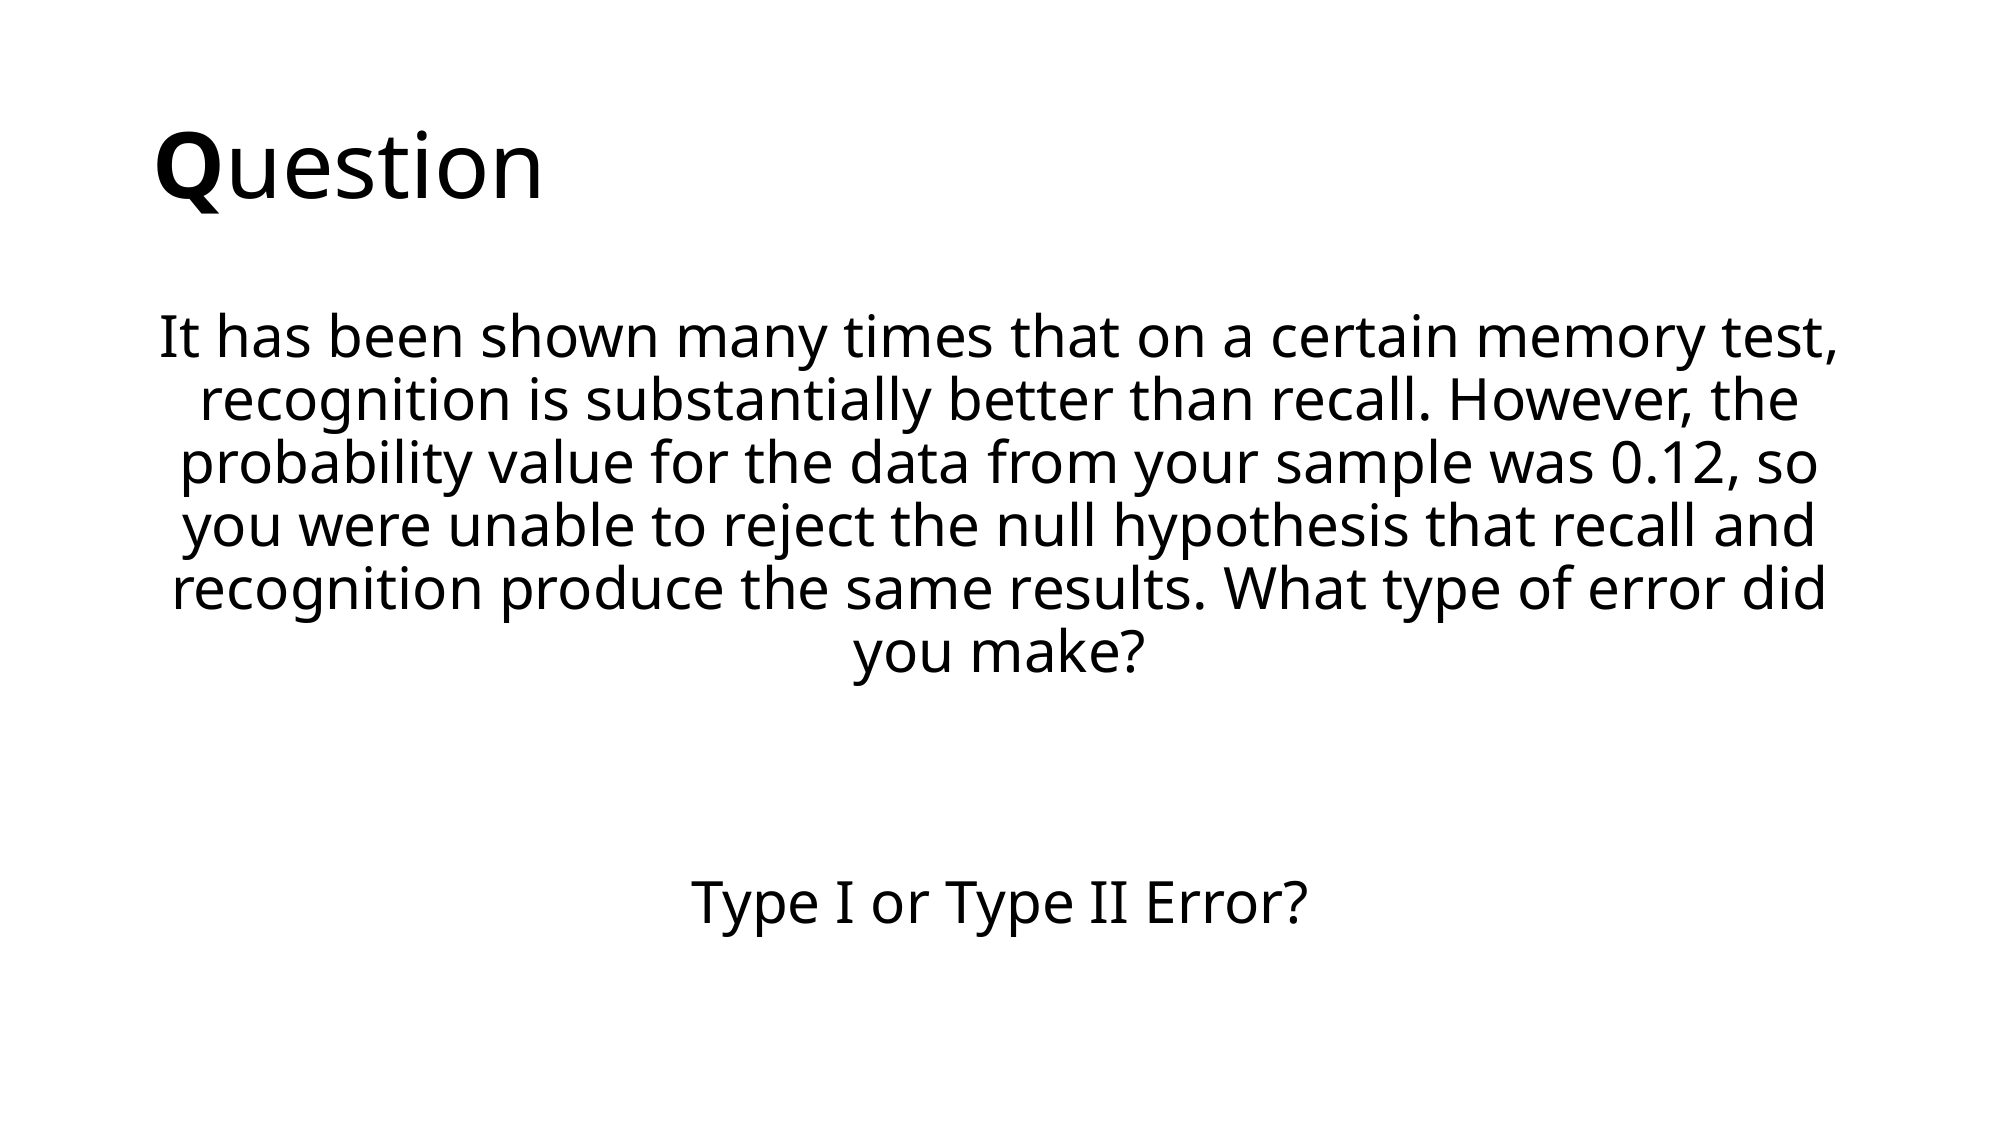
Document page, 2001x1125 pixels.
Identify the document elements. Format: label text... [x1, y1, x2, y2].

list It has been shown many times that on a certain memory test, recognition is substantially better than recall. However, the probability value for the data from your sample was 0.12, so you were unable to reject the null hypothesis that recall and recognition produce the same results. What type of error did you make? Type I or Type II Error? [137, 299, 1863, 1014]
title Question [137, 59, 1863, 278]
